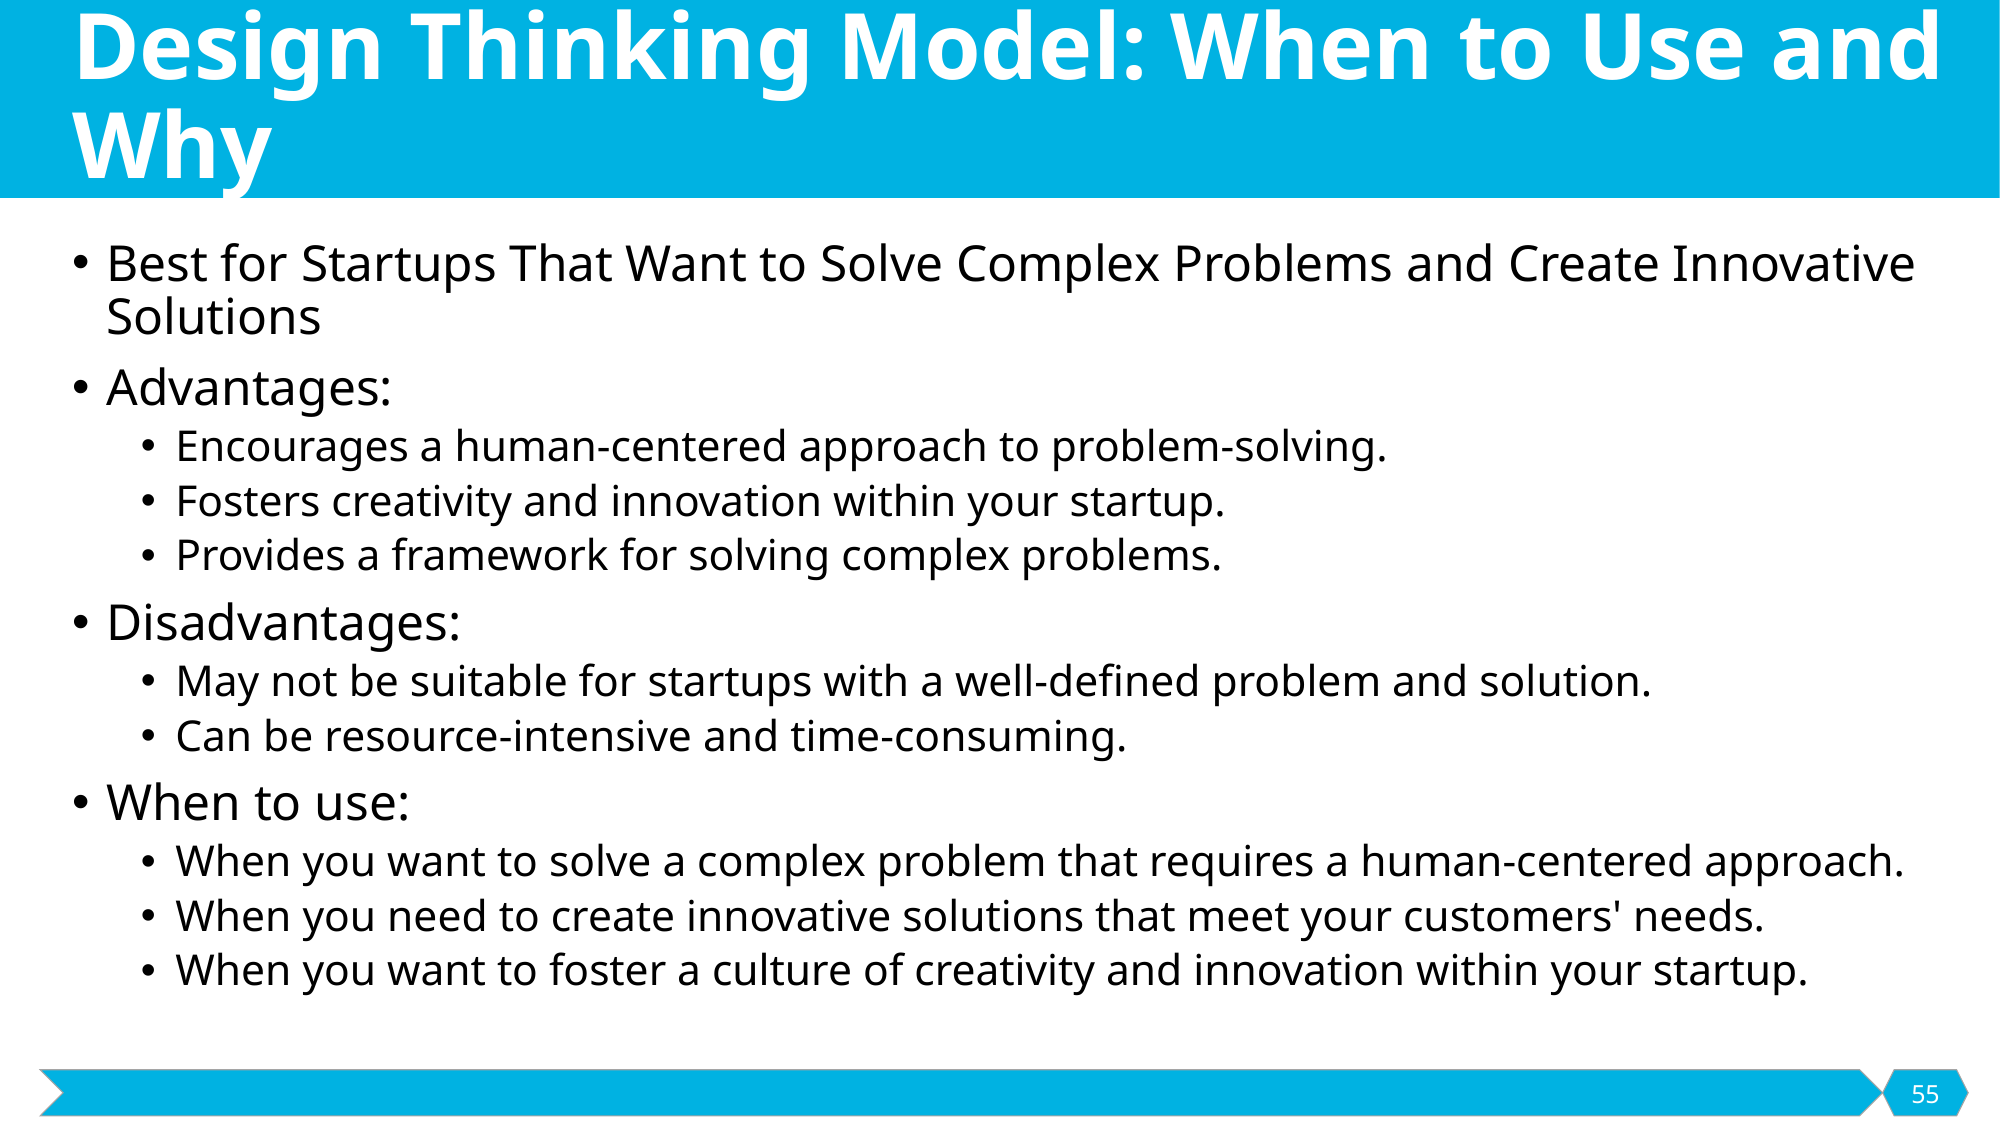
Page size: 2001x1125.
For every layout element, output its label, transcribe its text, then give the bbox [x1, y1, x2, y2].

slide_number 55 [1882, 1065, 1969, 1125]
title Design Thinking Model: When to Use and Why [56, 0, 1969, 199]
list Best for Startups That Want to Solve Complex Problems and Create Innovative Solutions Advantages: Encourages a human-centered approach to problem-solving. Fosters creativity and innovation within your startup. Provides a framework for solving complex problems. Disadvantages: May not be suitable for startups with a well-defined problem and solution. Can be resource-intensive and time-consuming. When to use: When you want to solve a complex problem that requires a human-centered approach. When you need to create innovative solutions that meet your customers' needs. When you want to foster a culture of creativity and innovation within your startup. [56, 230, 1969, 1010]
